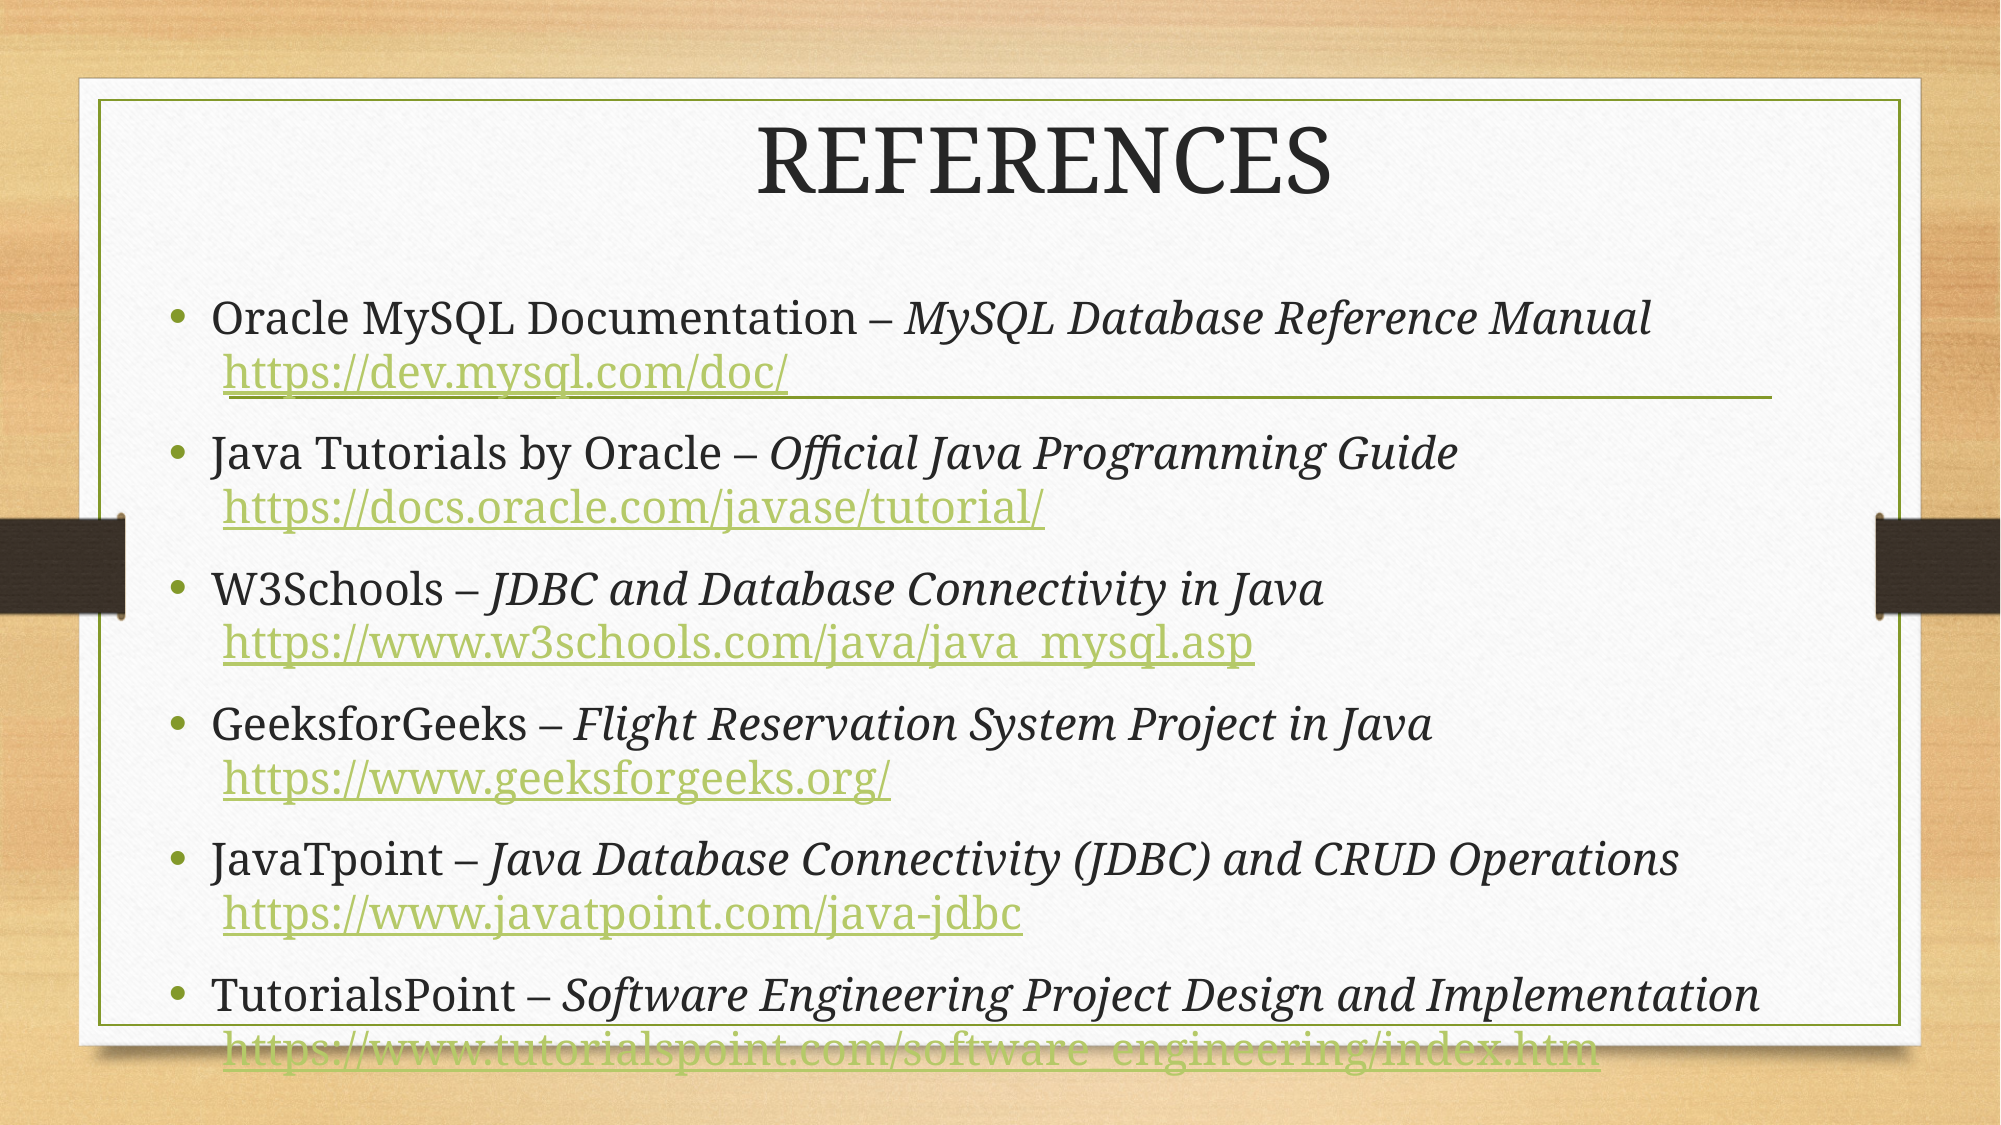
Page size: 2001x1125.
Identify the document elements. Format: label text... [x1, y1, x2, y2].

list Oracle MySQL Documentation – MySQL Database Reference Manual https://dev.mysql.com/doc/ Java Tutorials by Oracle – Official Java Programming Guide https://docs.oracle.com/javase/tutorial/ W3Schools – JDBC and Database Connectivity in Java https://www.w3schools.com/java/java_mysql.asp GeeksforGeeks – Flight Reservation System Project in Java https://www.geeksforgeeks.org/ JavaTpoint – Java Database Connectivity (JDBC) and CRUD Operations https://www.javatpoint.com/java-jdbc TutorialsPoint – Software Engineering Project Design and Implementation https://www.tutorialspoint.com/software_engineering/index.htm [153, 281, 1788, 1099]
picture [0, 0, 2001, 1125]
title REFERENCES [0, 0, 1788, 375]
